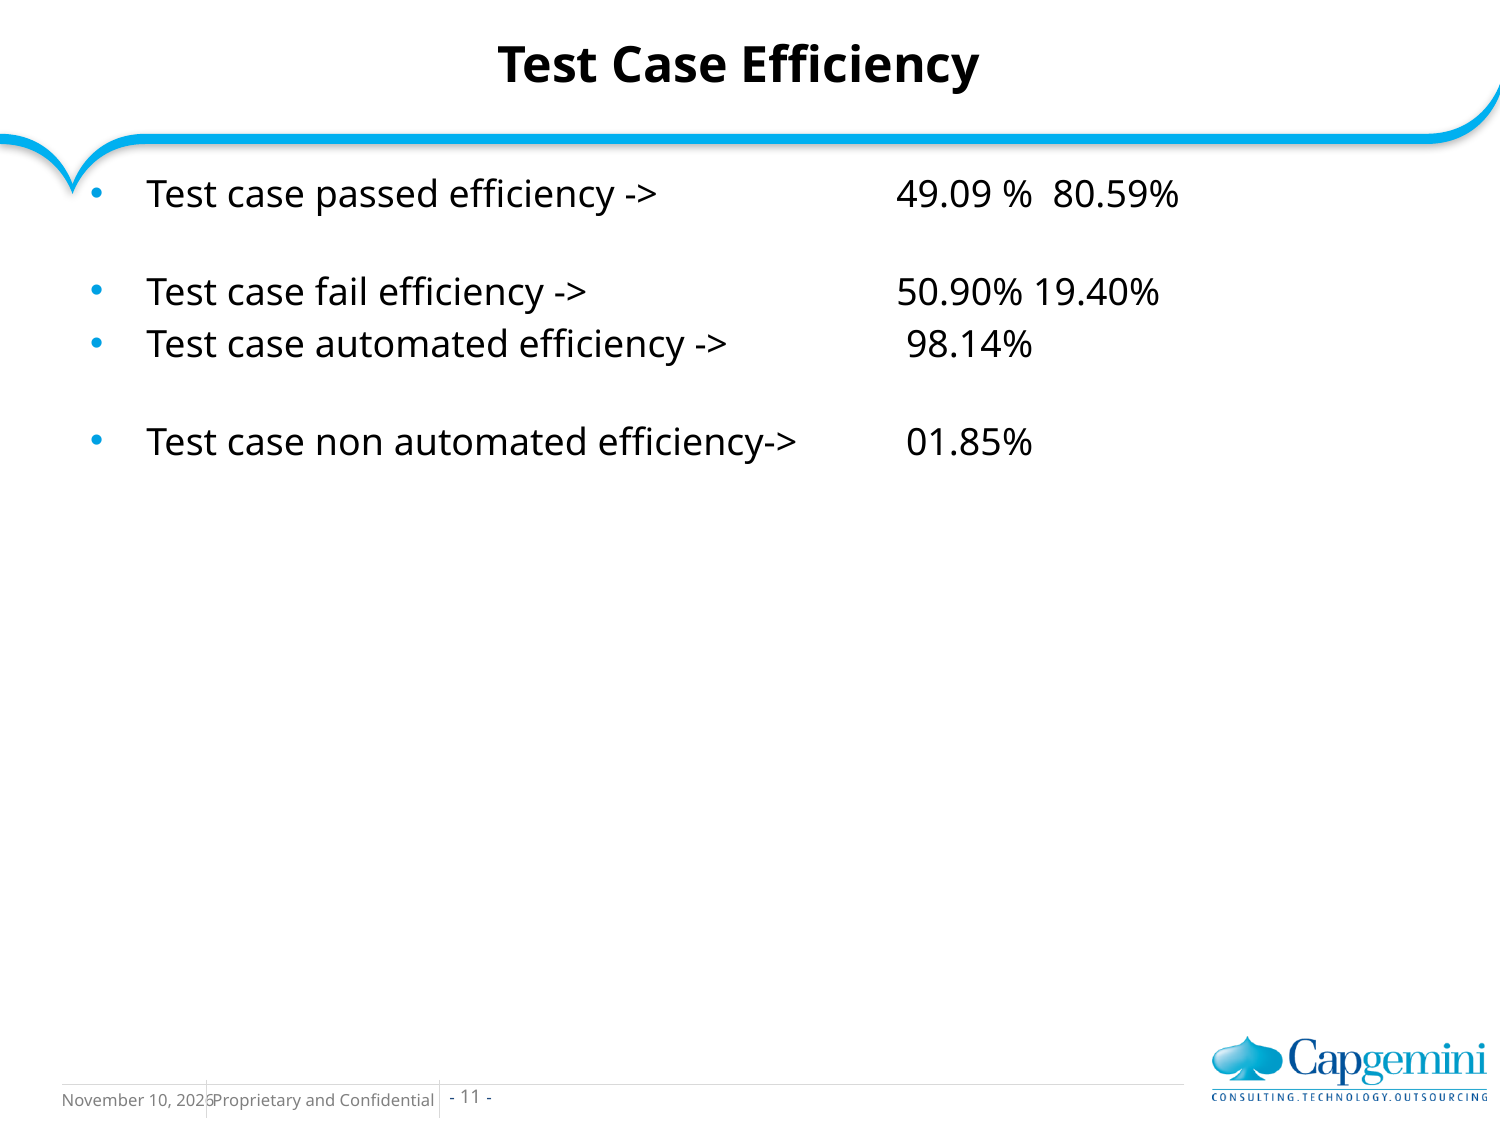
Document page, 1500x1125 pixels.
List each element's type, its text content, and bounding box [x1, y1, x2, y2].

picture [1212, 1036, 1487, 1101]
list Test case passed efficiency -> 49.09 % 80.59% Test case fail efficiency -> 50.90% 19.40% Test case automated efficiency -> 98.14% Test case non automated efficiency-> 01.85% [75, 162, 1425, 993]
text_box Test Case Efficiency [87, 24, 1403, 100]
